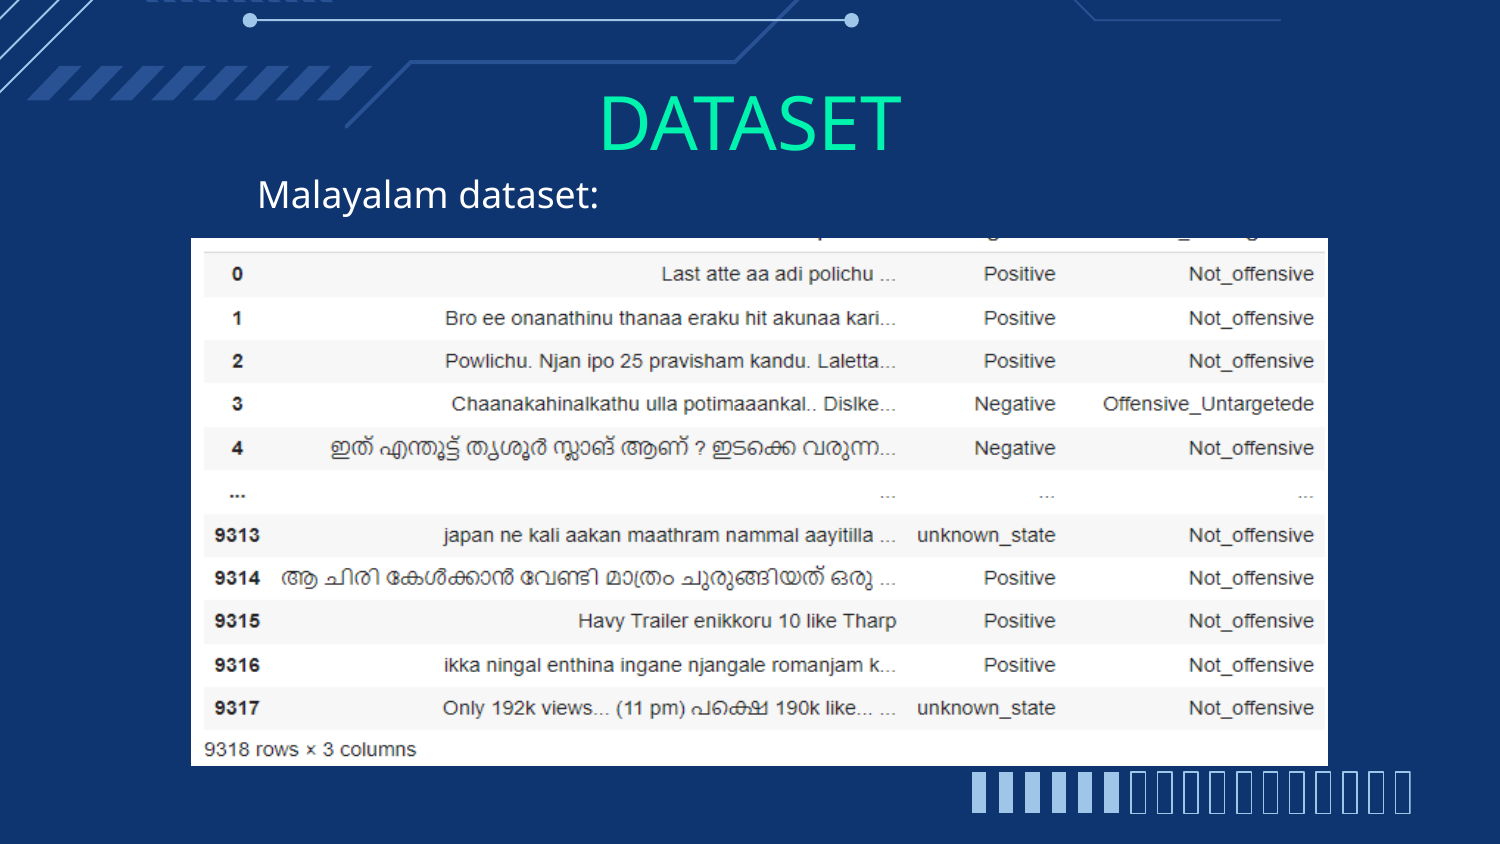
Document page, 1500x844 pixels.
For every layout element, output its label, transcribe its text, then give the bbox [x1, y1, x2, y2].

text_box Malayalam dataset: [241, 155, 734, 231]
picture [190, 238, 1328, 766]
title DATASET [118, 75, 1382, 156]
